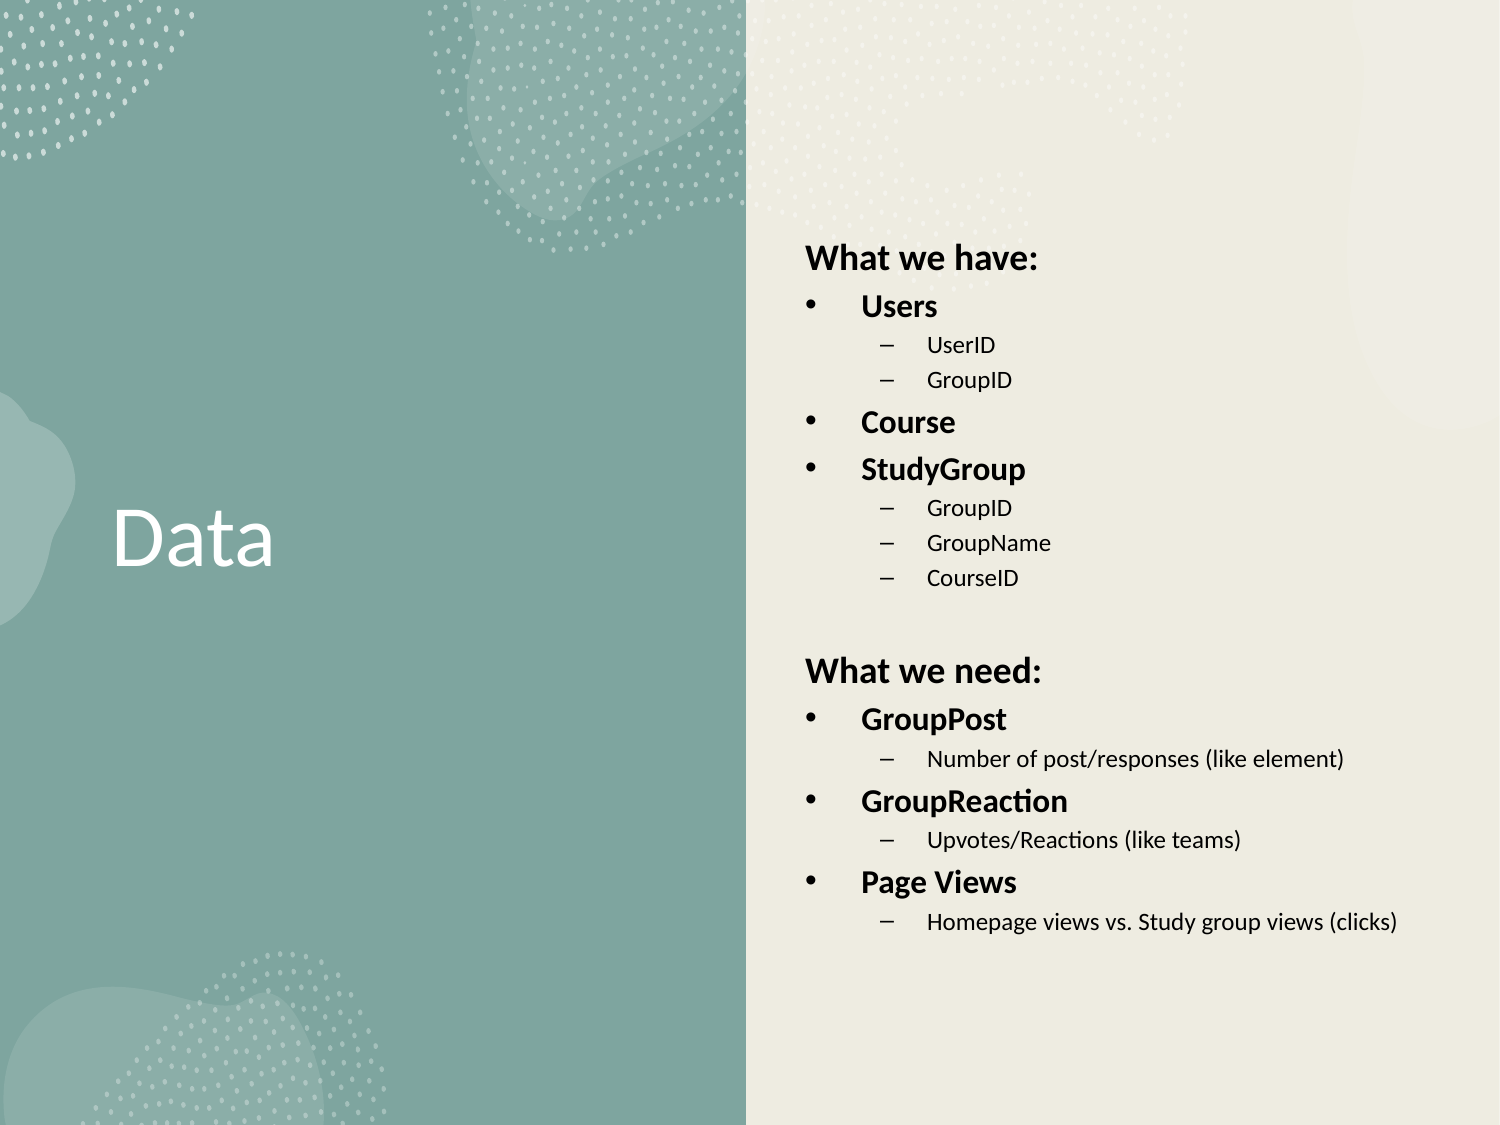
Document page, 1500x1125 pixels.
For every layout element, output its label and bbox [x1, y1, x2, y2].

text_box [0, 0, 1500, 1125]
